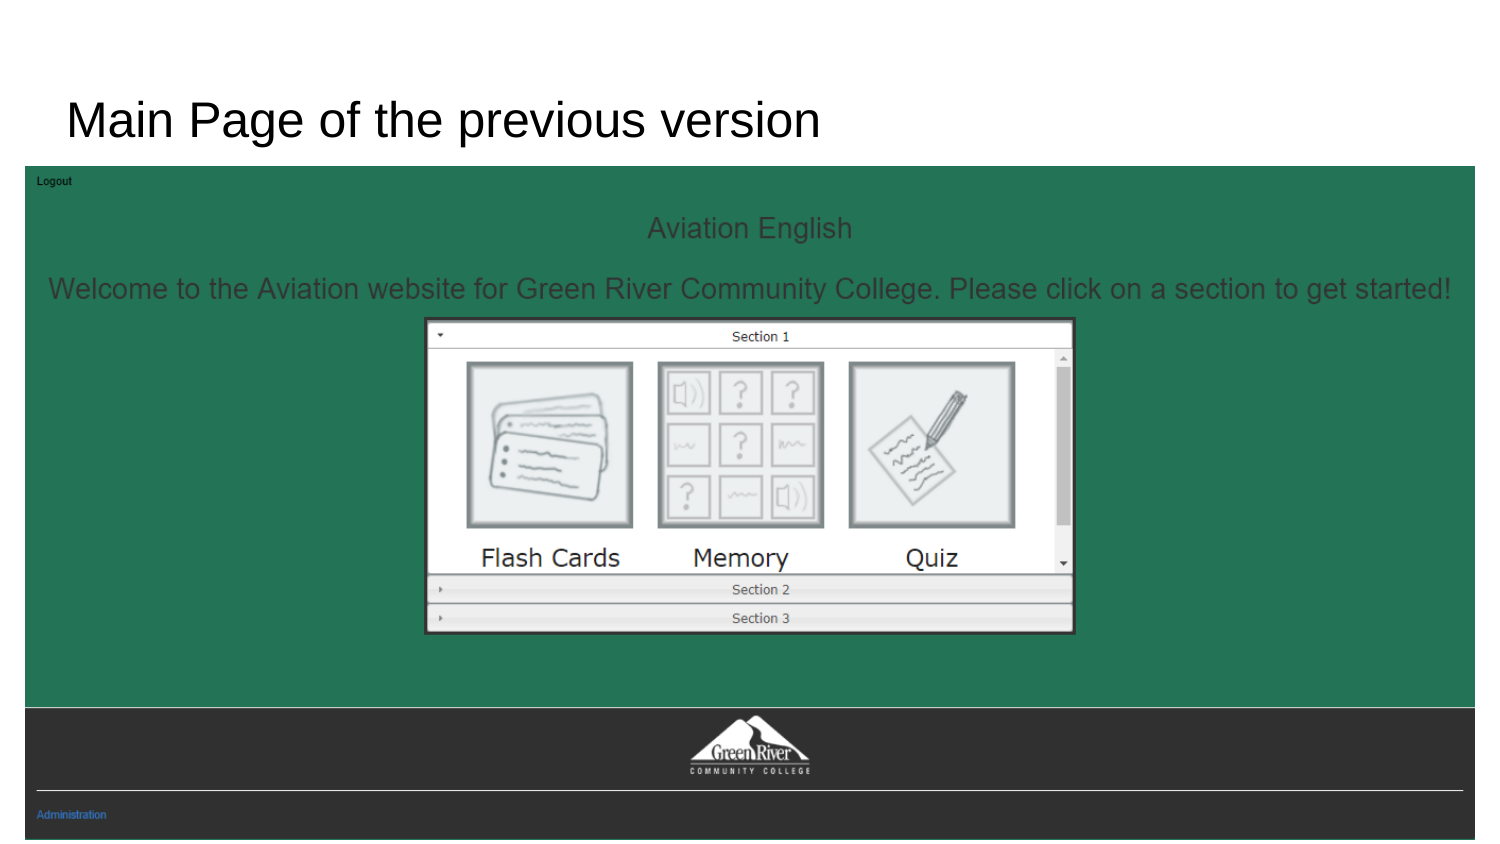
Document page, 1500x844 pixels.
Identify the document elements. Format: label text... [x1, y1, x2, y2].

title Main Page of the previous version [51, 72, 1449, 165]
picture [25, 166, 1475, 840]
